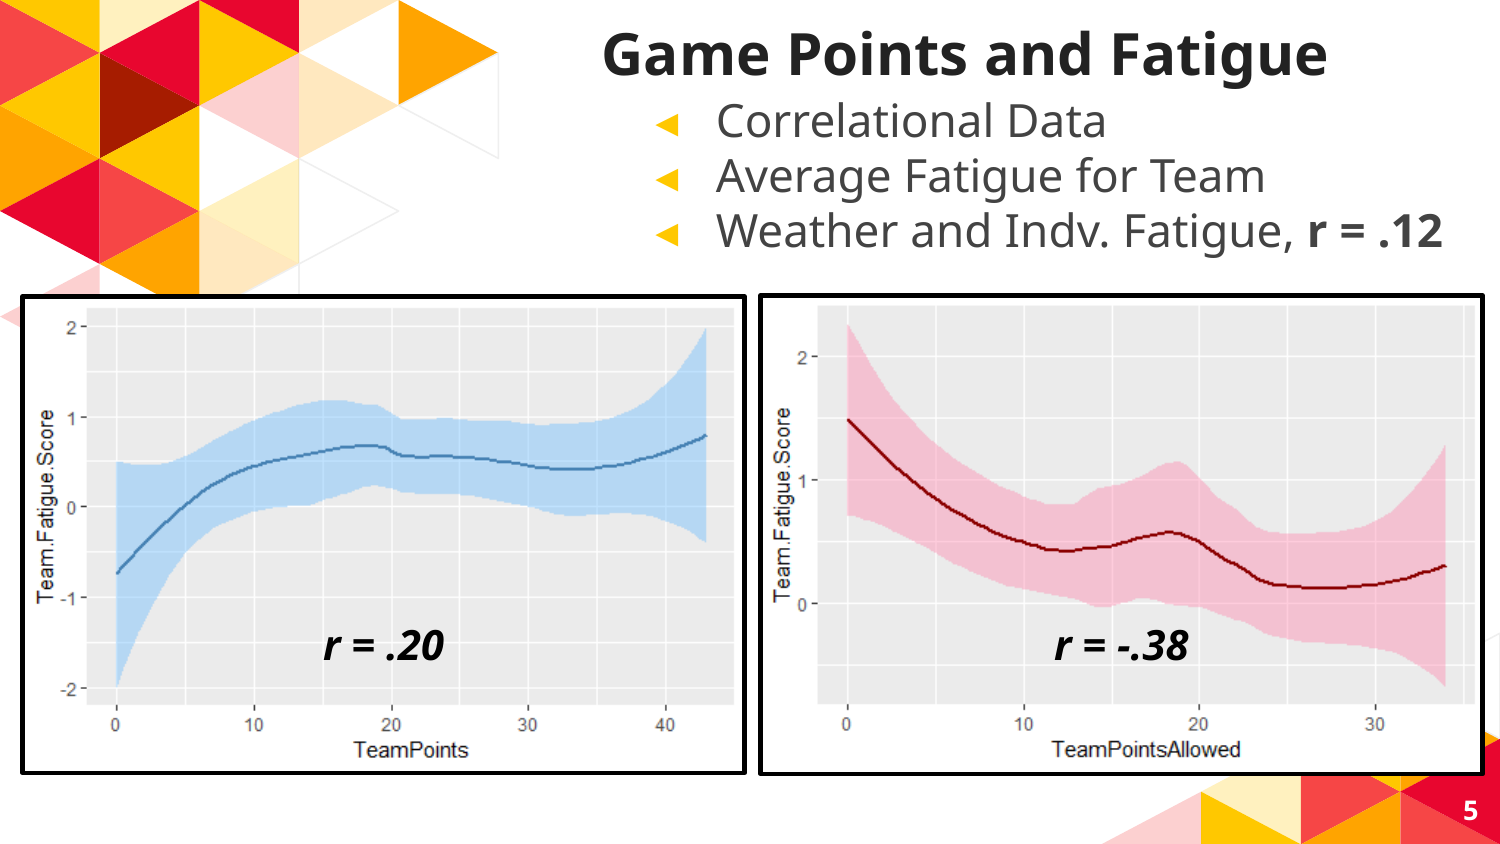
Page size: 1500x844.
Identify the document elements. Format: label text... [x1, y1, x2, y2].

text_box Correlational Data Average Fatigue for Team Weather and Indv. Fatigue, r = .12 [625, 76, 1492, 214]
title Game Points and Fatigue [537, 0, 1394, 102]
picture [762, 297, 1481, 772]
picture [24, 298, 743, 771]
slide_number 5 [1403, 779, 1494, 844]
